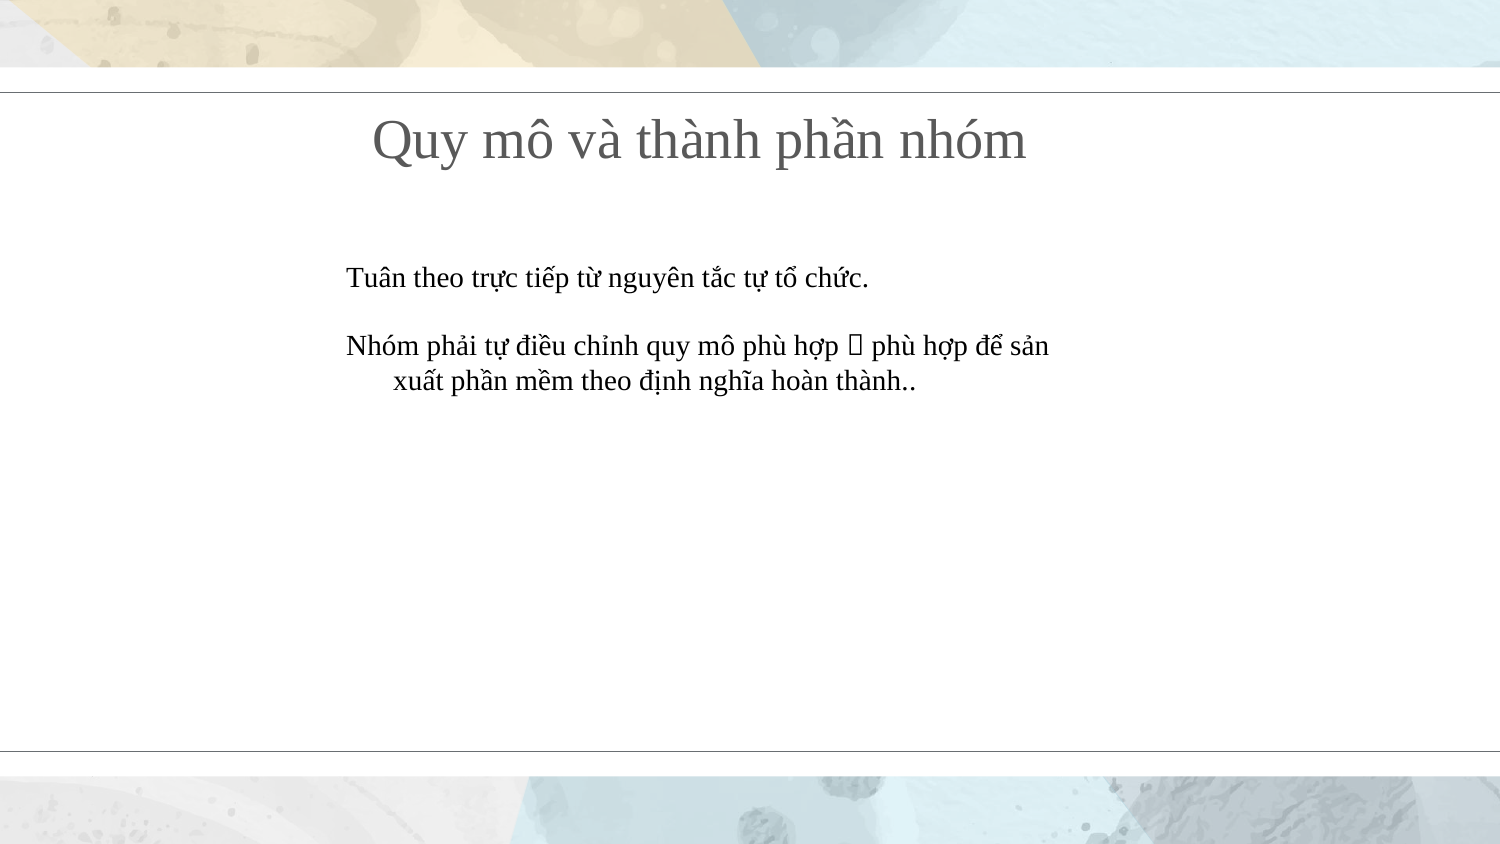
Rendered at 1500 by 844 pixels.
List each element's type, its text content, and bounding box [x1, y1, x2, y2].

title Quy mô và thành phần nhóm [273, 87, 1127, 174]
text_box [723, 0, 1500, 67]
text_box Tuân theo trực tiếp từ nguyên tắc tự tổ chức. Nhóm phải tự điều chỉnh quy mô phù hợp  phù hợp để sản xuất phần mềm theo định nghĩa hoàn thành.. [331, 250, 1102, 404]
text_box [511, 777, 1153, 844]
